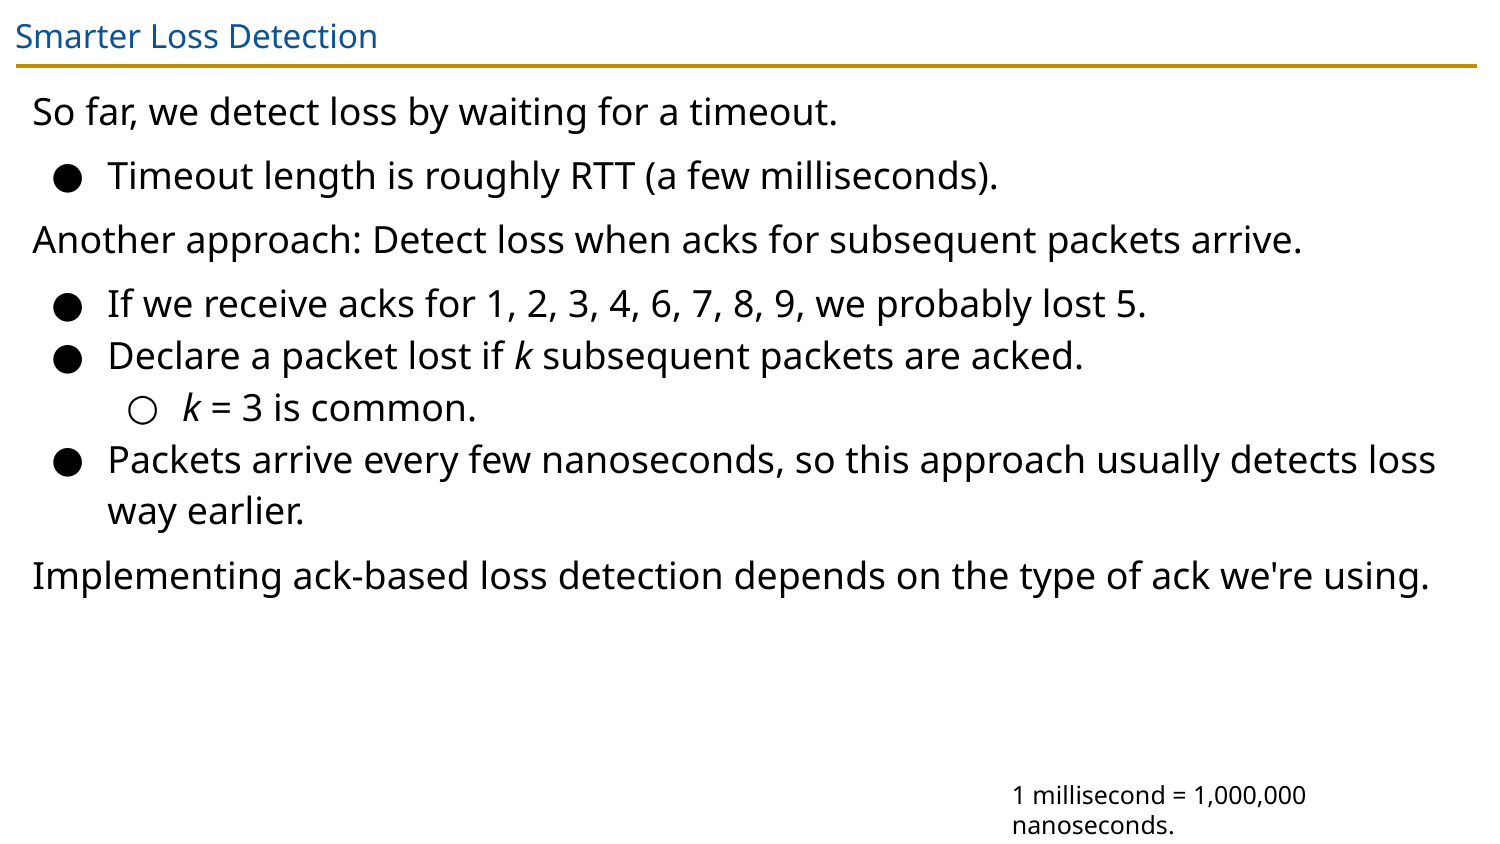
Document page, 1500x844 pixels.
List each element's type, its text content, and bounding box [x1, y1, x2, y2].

list So far, we detect loss by waiting for a timeout. Timeout length is roughly RTT (a few milliseconds). Another approach: Detect loss when acks for subsequent packets arrive. If we receive acks for 1, 2, 3, 4, 6, 7, 8, 9, we probably lost 5. Declare a packet lost if k subsequent packets are acked. k = 3 is common. Packets arrive every few nanoseconds, so this approach usually detects loss way earlier. Implementing ack-based loss detection depends on the type of ack we're using. [17, 65, 1480, 743]
title Smarter Loss Detection [0, 0, 1398, 65]
text_box 1 millisecond = 1,000,000 nanoseconds. [996, 764, 1489, 844]
